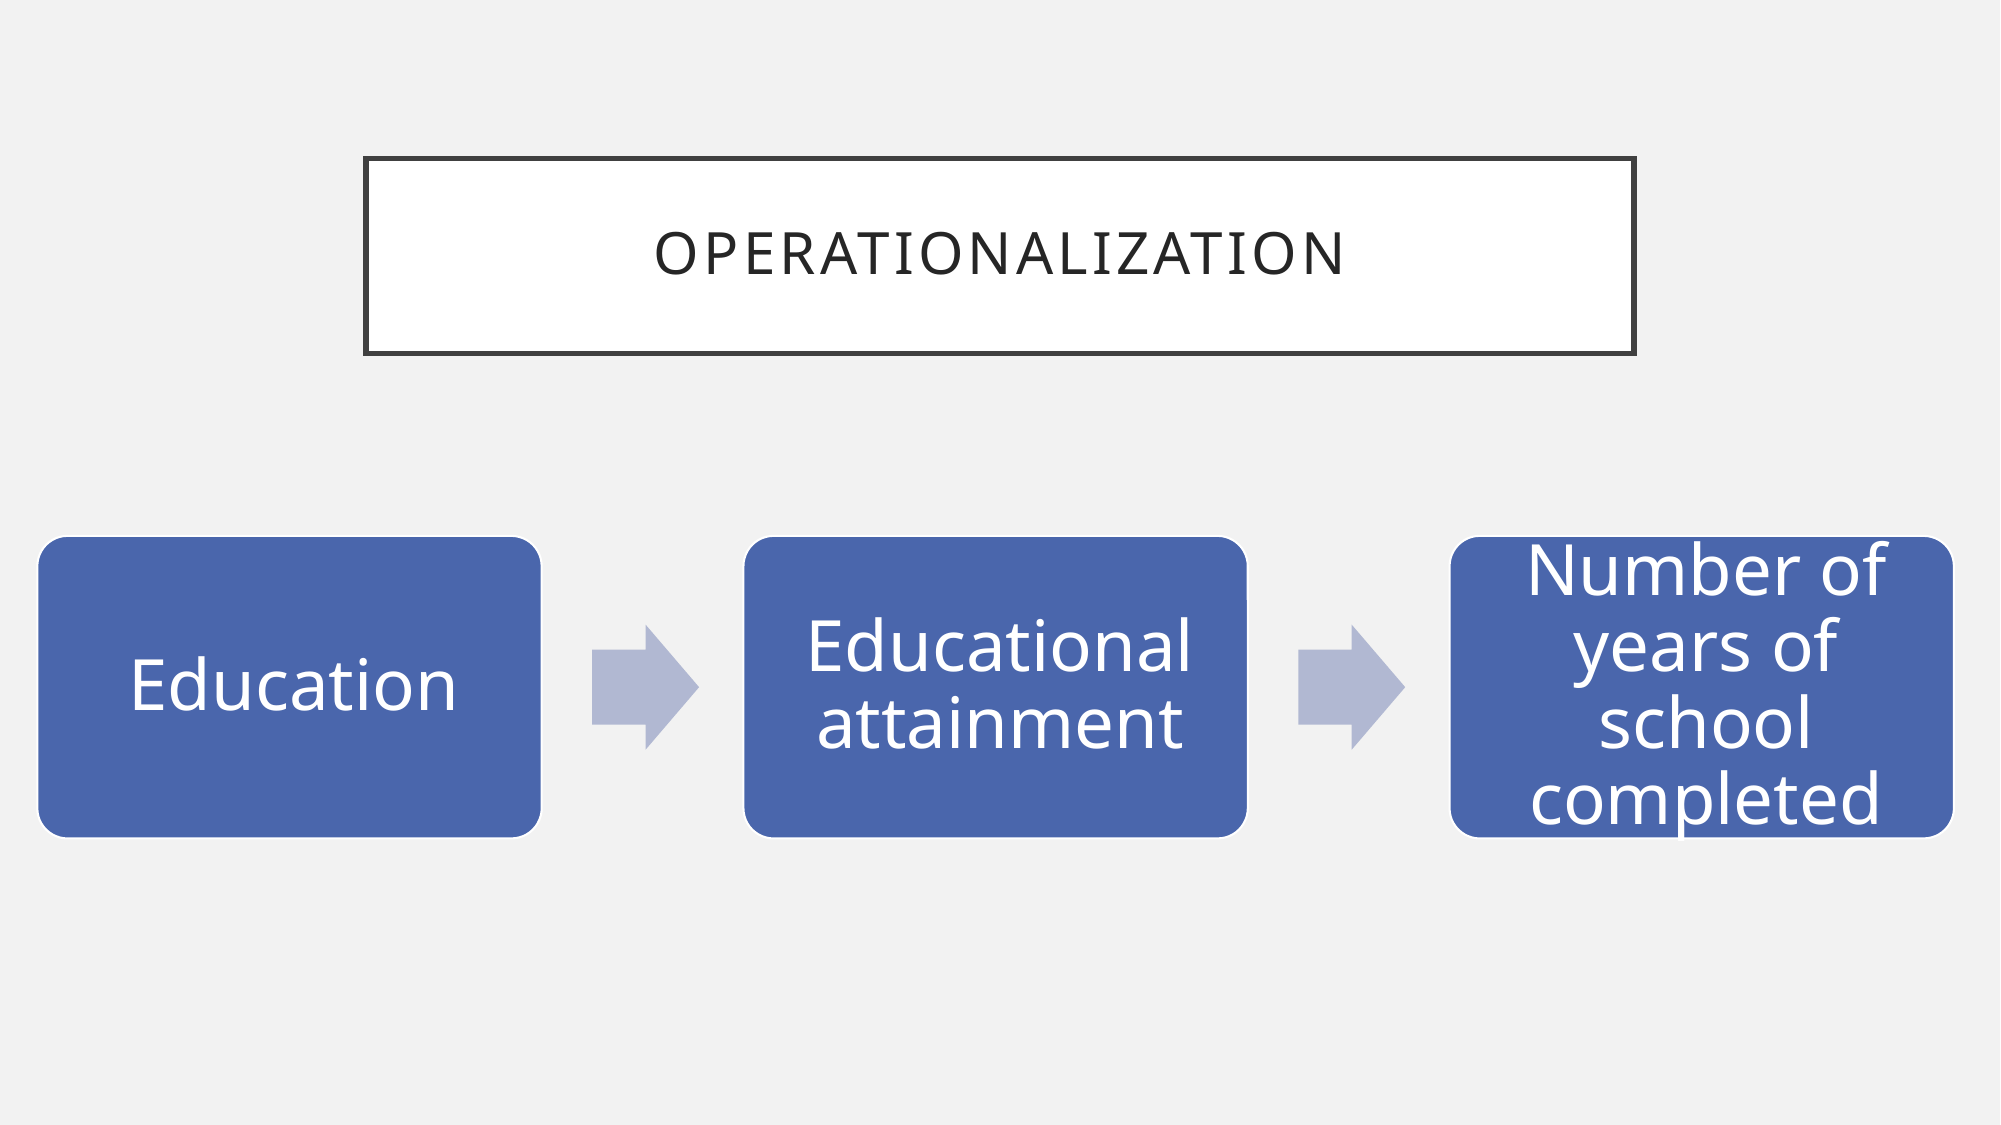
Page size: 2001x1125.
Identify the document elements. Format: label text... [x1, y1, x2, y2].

title Operationalization [363, 156, 1637, 356]
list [35, 432, 1956, 942]
